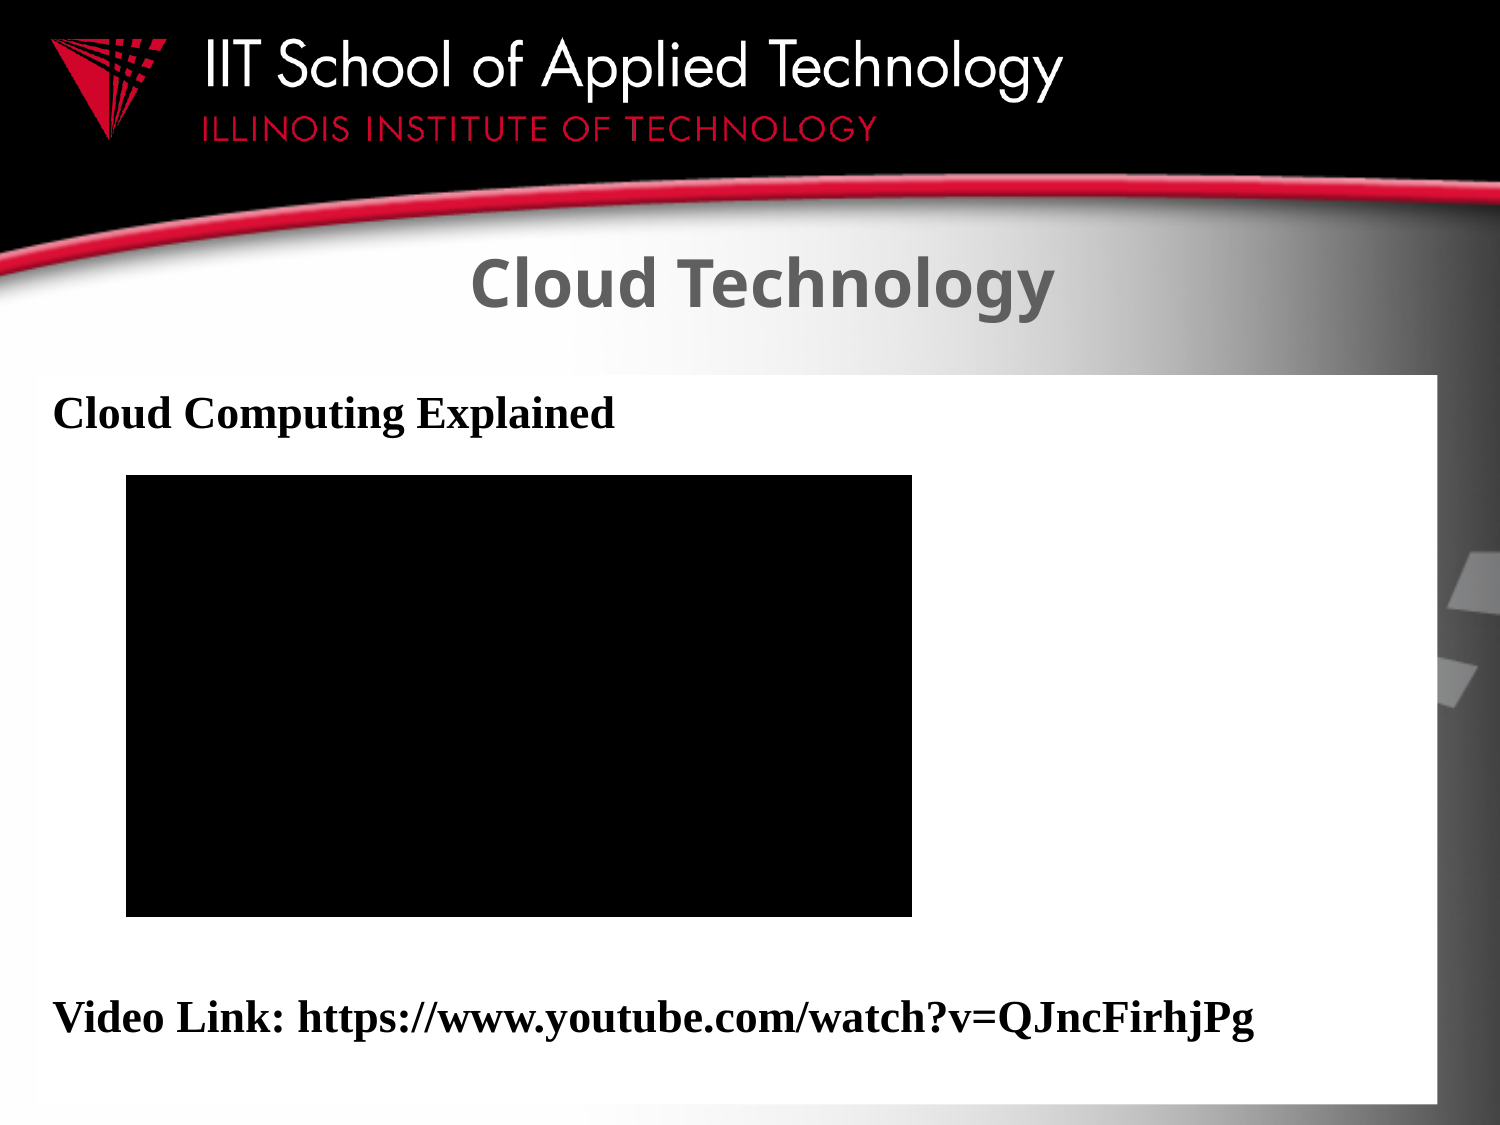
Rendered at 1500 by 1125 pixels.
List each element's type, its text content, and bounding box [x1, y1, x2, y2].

title Cloud Technology [124, 187, 1401, 375]
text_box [125, 474, 913, 918]
picture [0, 0, 1500, 1125]
text_box Cloud Computing Explained Video Link: https://www.youtube.com/watch?v=QJncFirhjPg [37, 375, 1438, 1105]
